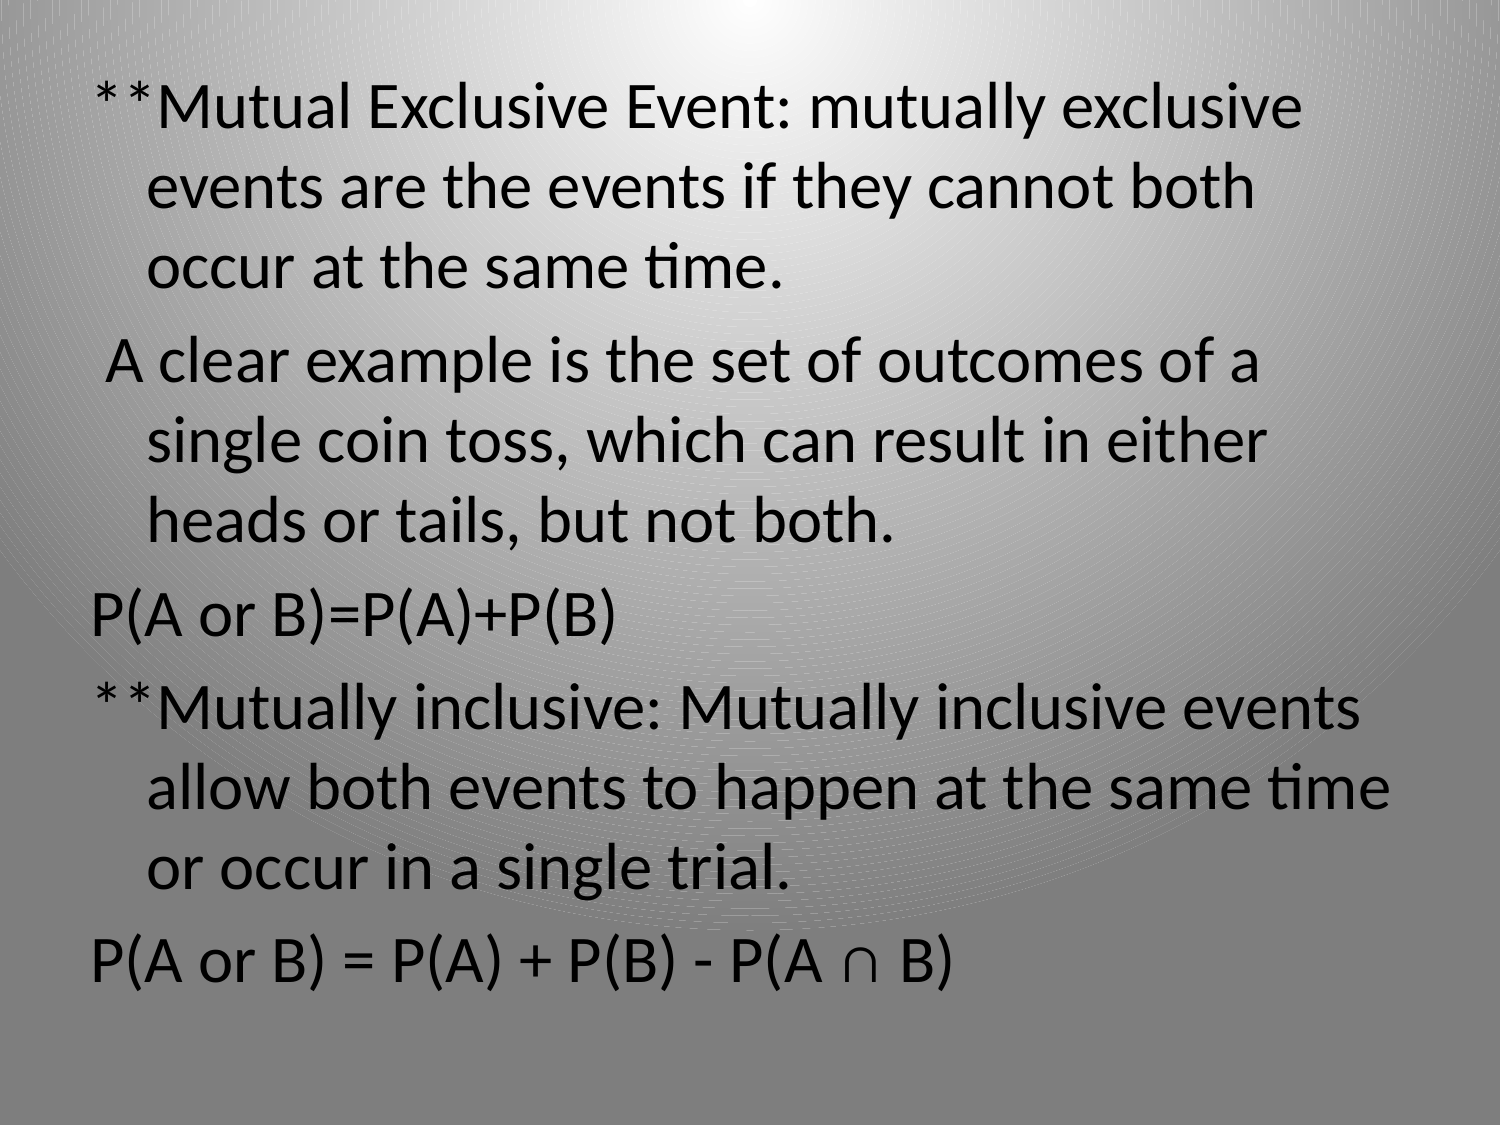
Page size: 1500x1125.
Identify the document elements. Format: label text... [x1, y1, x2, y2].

title [75, 45, 1425, 54]
list **Mutual Exclusive Event: mutually exclusive events are the events if they cannot both occur at the same time. A clear example is the set of outcomes of a single coin toss, which can result in either heads or tails, but not both. P(A or B)=P(A)+P(B) **Mutually inclusive: Mutually inclusive events allow both events to happen at the same time or occur in a single trial. P(A or B) = P(A) + P(B) - P(A ∩ B) [75, 54, 1425, 1005]
